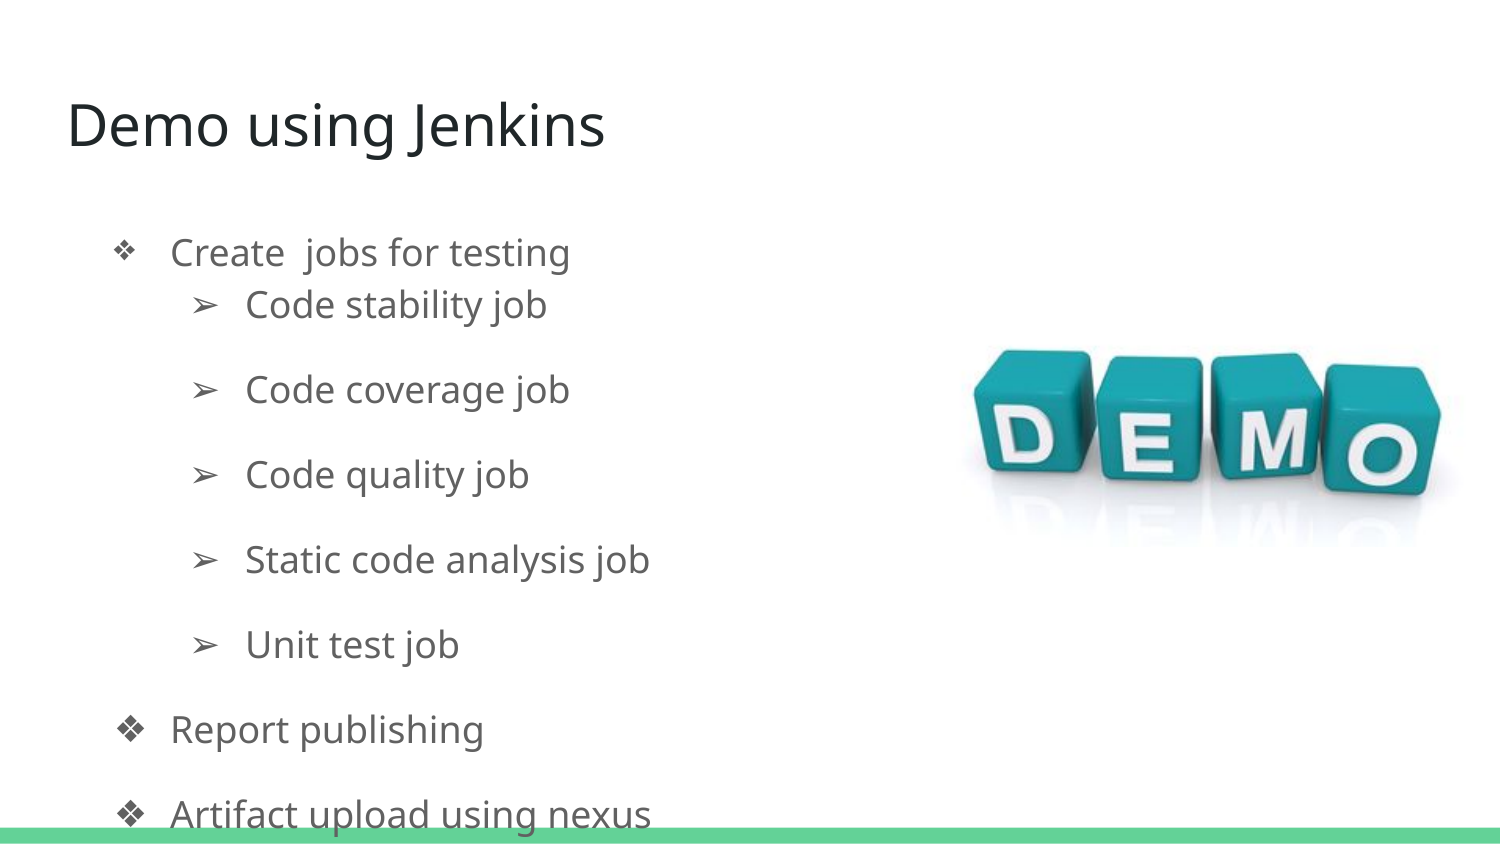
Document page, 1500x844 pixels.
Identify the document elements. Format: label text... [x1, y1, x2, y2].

picture [937, 296, 1473, 548]
text_box Create jobs for testing Code stability job Code coverage job Code quality job Static code analysis job Unit test job Report publishing Artifact upload using nexus [80, 214, 673, 773]
title Demo using Jenkins [51, 72, 1449, 167]
